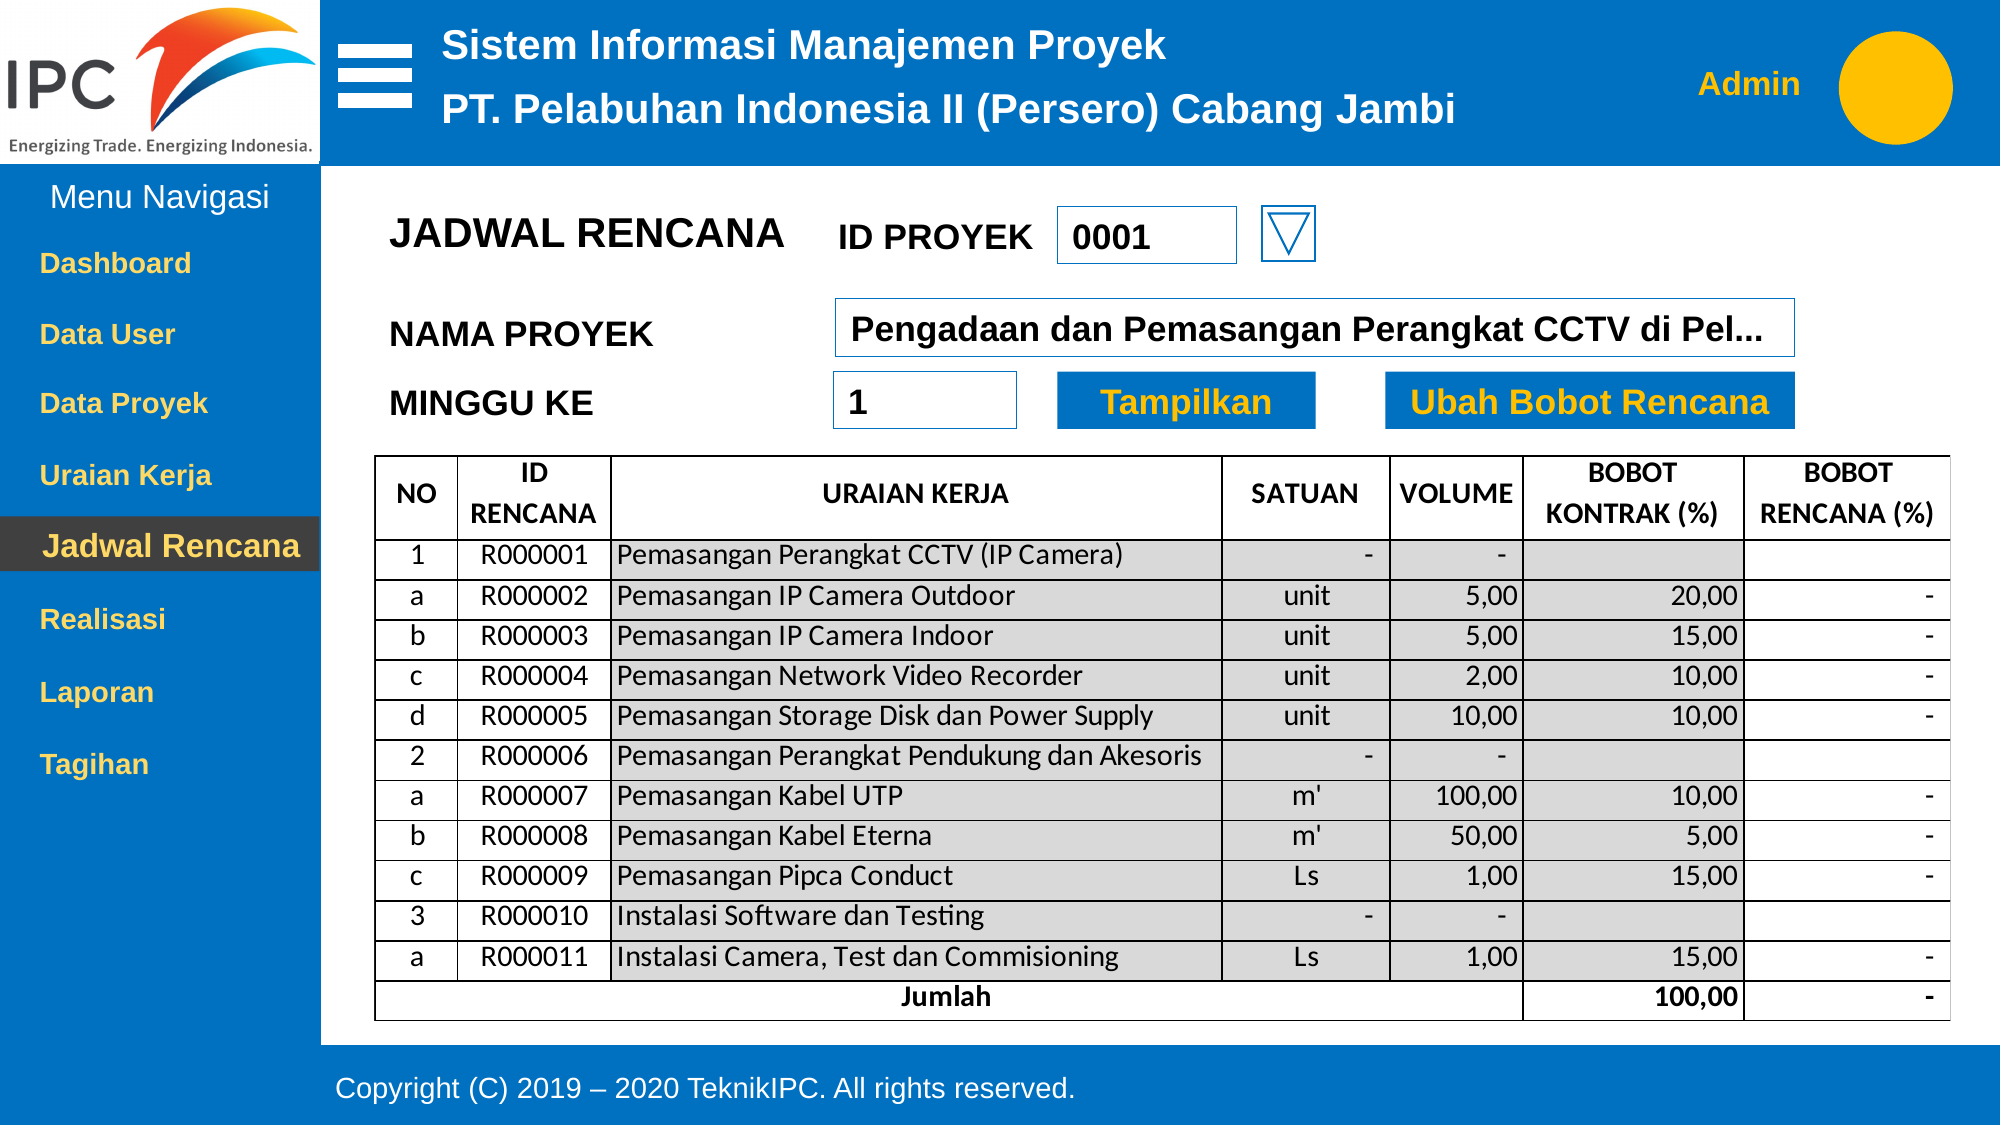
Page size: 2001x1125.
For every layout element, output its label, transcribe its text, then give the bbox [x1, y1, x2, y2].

text_box 0001 [1057, 206, 1237, 264]
text_box Jadwal Rencana [0, 516, 320, 572]
text_box [319, 0, 2000, 166]
text_box JADWAL RENCANA [374, 198, 805, 264]
text_box 1 [833, 371, 1017, 429]
text_box ID PROYEK [823, 206, 1053, 264]
text_box Ubah Bobot Rencana [1385, 371, 1795, 429]
text_box Tagihan [0, 737, 320, 788]
text_box Dashboard [0, 237, 320, 287]
text_box Laporan [0, 665, 320, 716]
text_box MINGGU KE [374, 372, 622, 430]
text_box [319, 1045, 2000, 1125]
text_box PT. Pelabuhan Indonesia II (Persero) Cabang Jambi [426, 74, 1492, 140]
text_box Data User [0, 307, 320, 358]
text_box Copyright (C) 2019 – 2020 TeknikIPC. All rights reserved. [320, 1062, 1386, 1112]
text_box [1843, 31, 1953, 145]
text_box Sistem Informasi Manajemen Proyek [426, 10, 1458, 74]
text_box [326, 37, 424, 128]
text_box NAMA PROYEK [374, 303, 695, 361]
text_box Uraian Kerja [0, 449, 320, 499]
text_box [0, 164, 321, 1125]
text_box Admin [1650, 55, 1848, 110]
picture [0, 0, 320, 162]
text_box Realisasi [0, 593, 320, 643]
picture [374, 455, 1952, 1023]
text_box Tampilkan [1057, 371, 1316, 429]
text_box [1261, 205, 1316, 262]
text_box Pengadaan dan Pemasangan Perangkat CCTV di Pel... [835, 298, 1795, 357]
text_box Data Proyek [0, 376, 320, 427]
text_box Menu Navigasi [0, 168, 320, 223]
